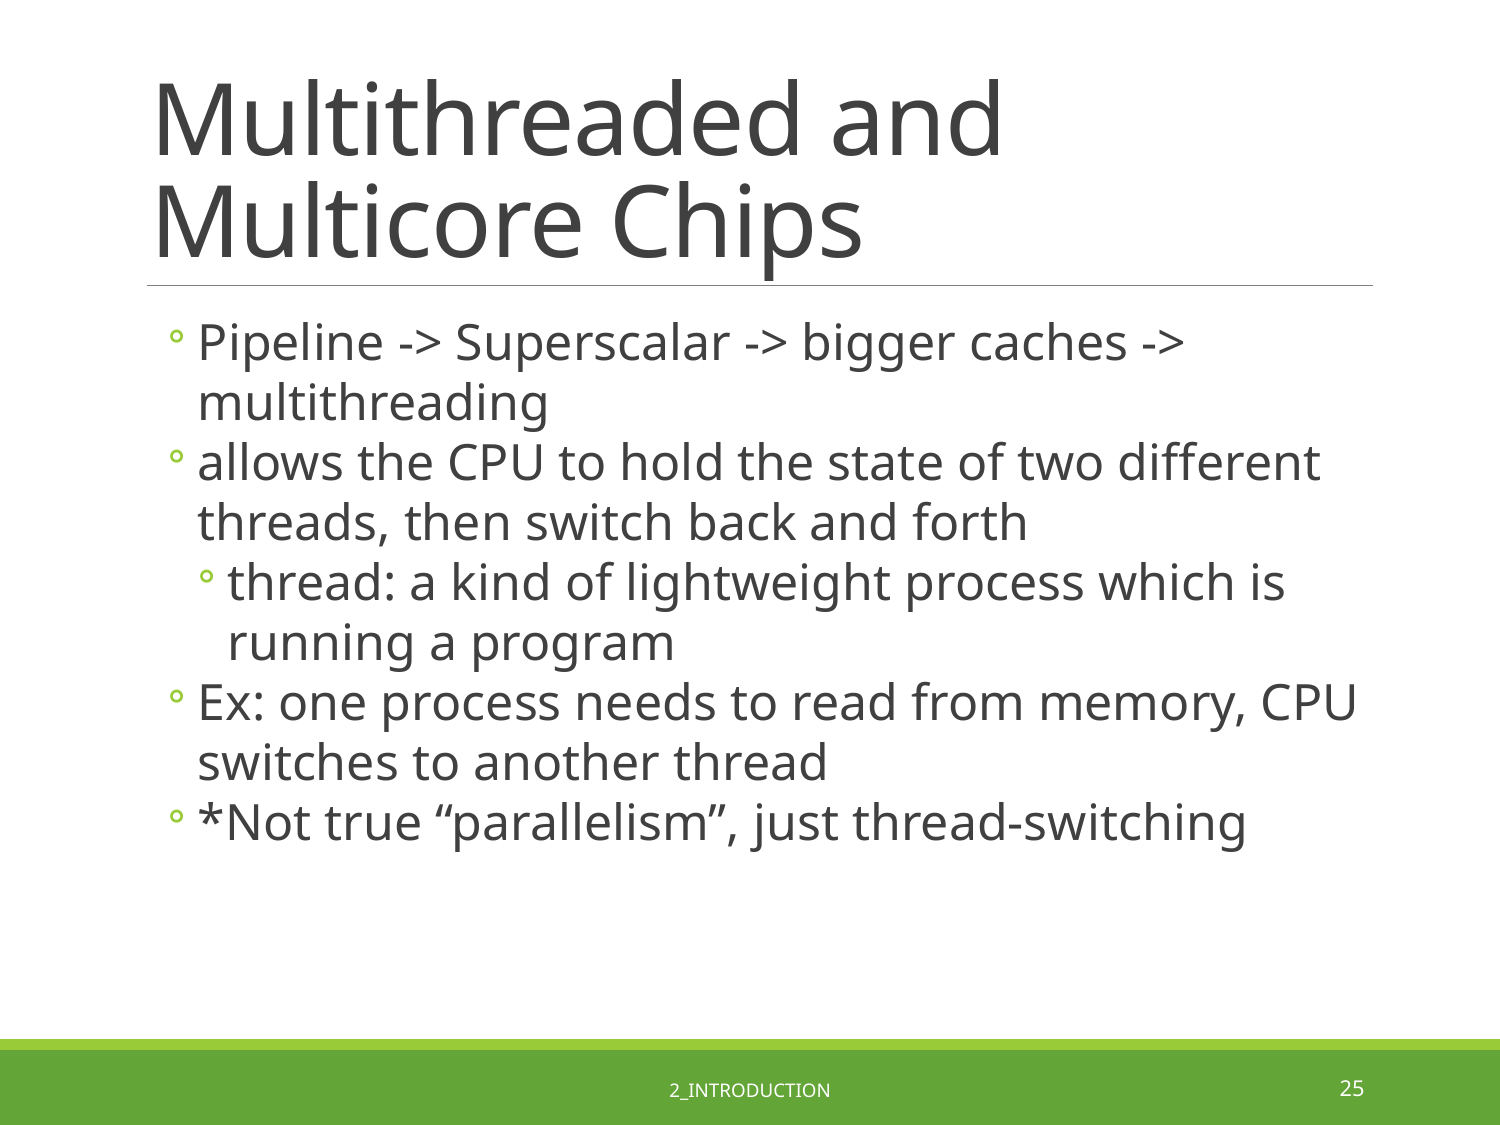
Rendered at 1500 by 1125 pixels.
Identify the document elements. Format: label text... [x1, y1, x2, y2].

list Pipeline -> Superscalar -> bigger caches -> multithreading allows the CPU to hold the state of two different threads, then switch back and forth thread: a kind of lightweight process which is running a program Ex: one process needs to read from memory, CPU switches to another thread *Not true “parallelism”, just thread-switching [135, 302, 1373, 1038]
slide_number 25 [1218, 1059, 1380, 1120]
footer 2_Introduction [453, 1059, 1047, 1120]
title Multithreaded and Multicore Chips [135, 47, 1373, 285]
